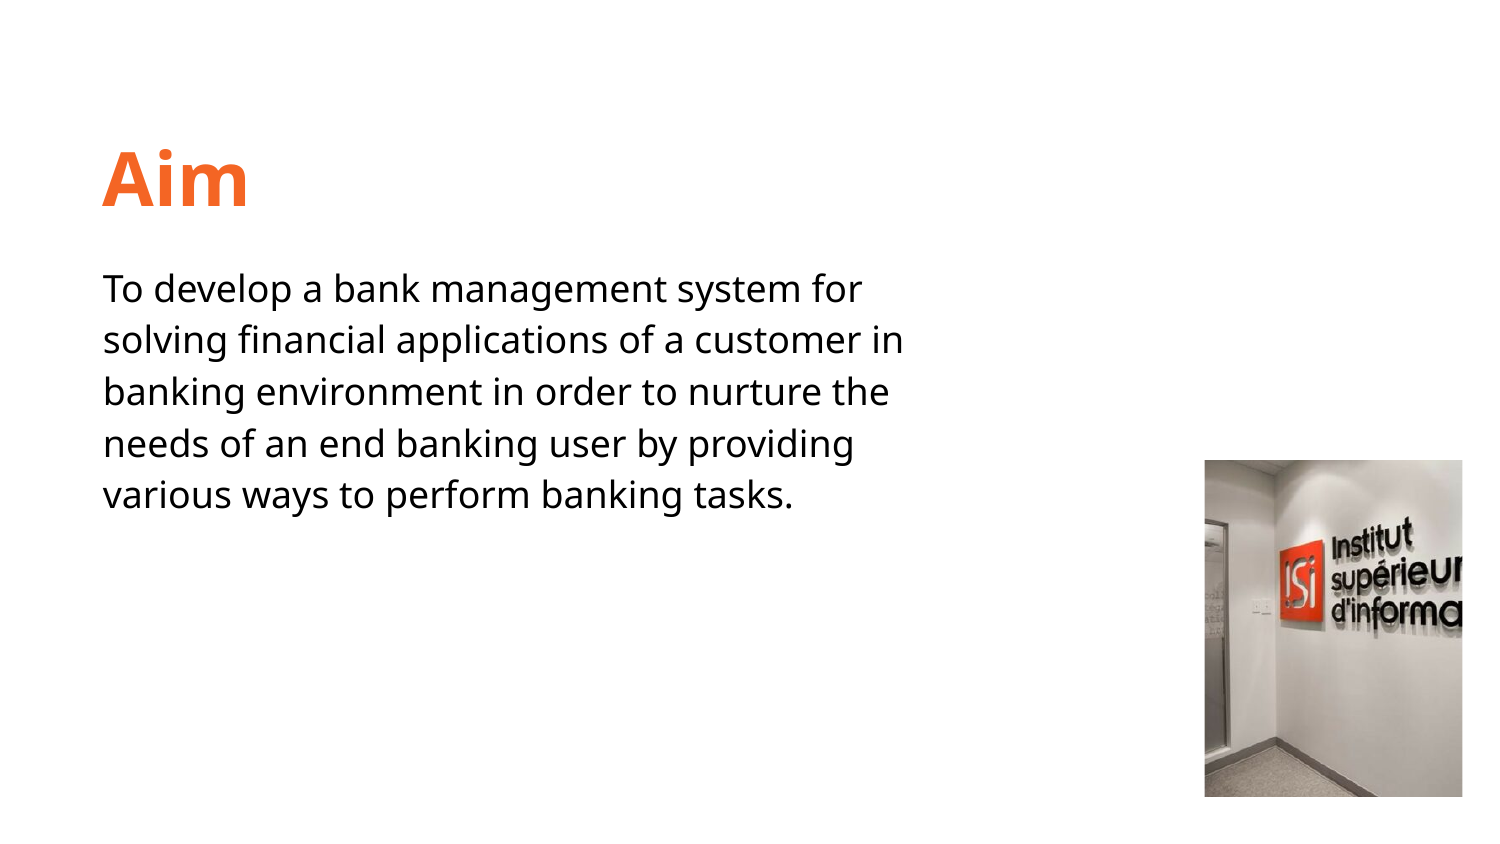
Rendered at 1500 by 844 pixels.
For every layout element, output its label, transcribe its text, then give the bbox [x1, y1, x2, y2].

title Aim [87, 116, 941, 242]
picture [1204, 459, 1463, 797]
title To develop a bank management system for solving financial applications of a customer in banking environment in order to nurture the needs of an end banking user by providing various ways to perform banking tasks. [87, 242, 941, 746]
